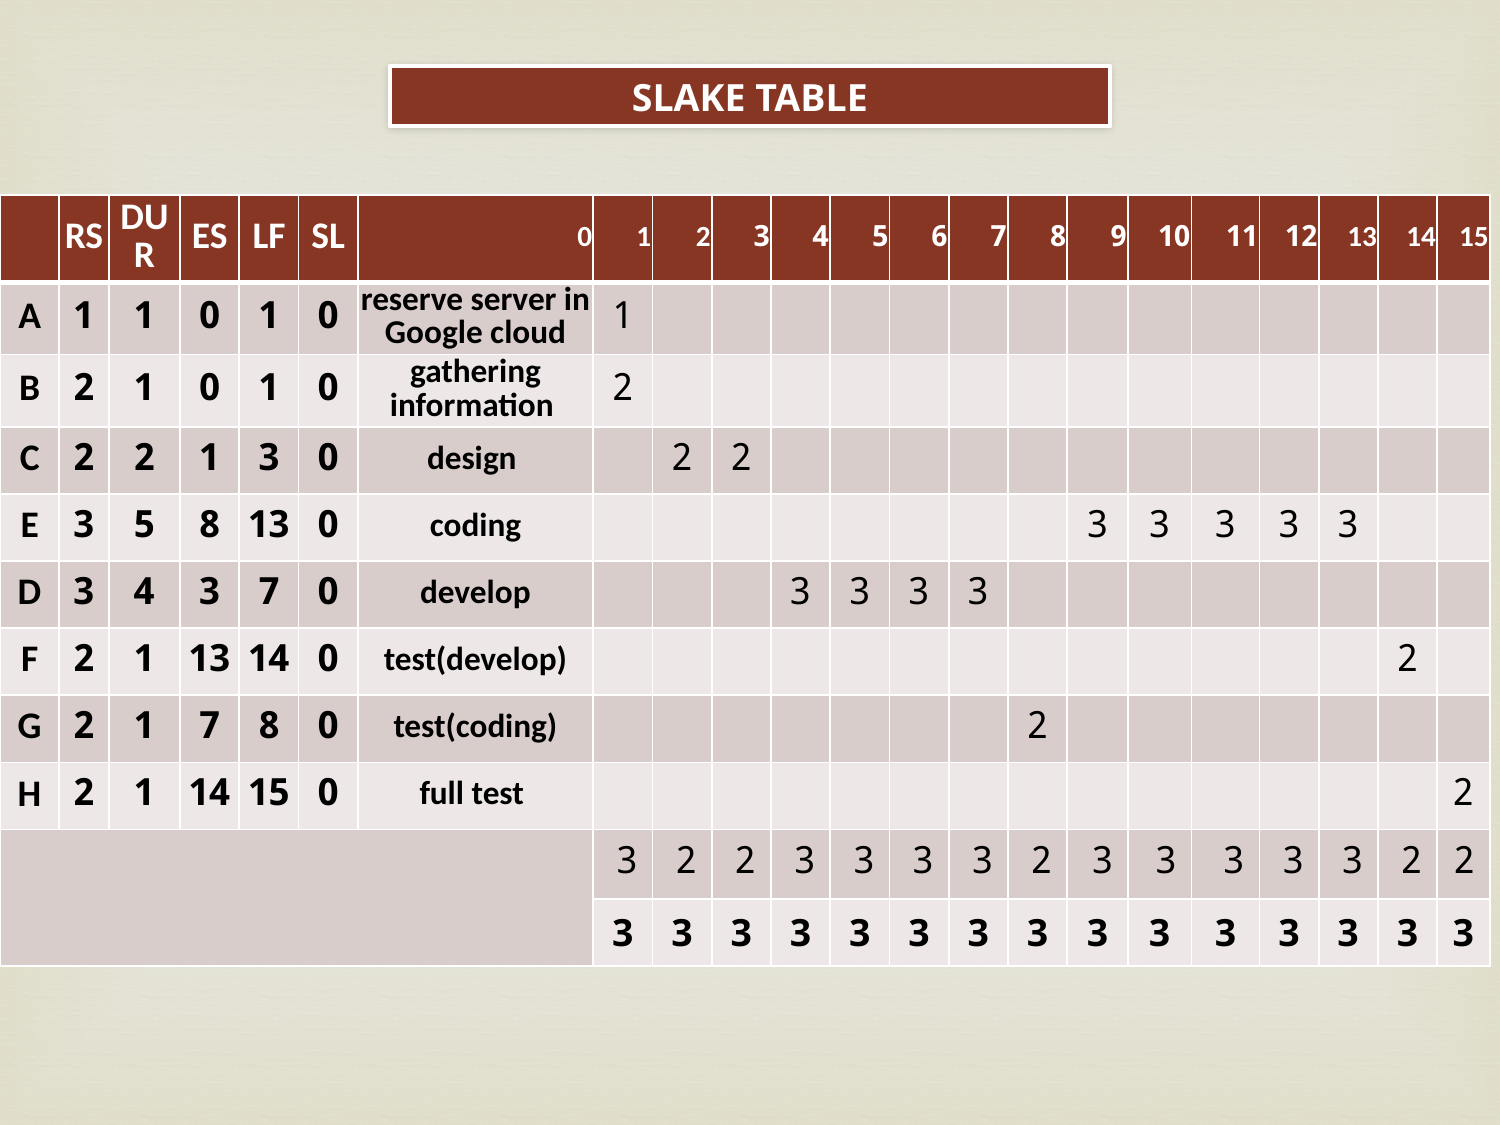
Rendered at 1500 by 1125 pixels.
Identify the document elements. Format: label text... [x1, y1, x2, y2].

text_box Slake Table [388, 64, 1112, 128]
table_cell [1438, 355, 1489, 426]
table_cell 3 [60, 562, 108, 627]
table_cell 3 [890, 562, 948, 627]
table_cell [713, 763, 770, 829]
table_cell [1320, 629, 1377, 694]
table_cell 3 [181, 562, 238, 627]
table_cell 2 [1009, 696, 1066, 762]
table_cell [1379, 355, 1436, 426]
table_cell [1438, 495, 1489, 560]
table_cell 13 [240, 495, 298, 560]
table_cell 3 [1320, 830, 1377, 898]
table_cell 2 [594, 355, 652, 426]
table_cell 3 [1068, 830, 1127, 898]
table_cell [1129, 355, 1191, 426]
table_cell [950, 696, 1007, 762]
table_cell 1 [181, 428, 238, 493]
table_cell [713, 629, 770, 694]
table_cell [890, 763, 948, 829]
table_cell [950, 763, 1007, 829]
table_cell 0 [299, 285, 357, 354]
table_cell test(coding) [359, 696, 592, 762]
table_cell 3 [1438, 900, 1489, 965]
table_cell [831, 696, 889, 762]
table_cell 3 [772, 900, 829, 965]
table_cell [1068, 629, 1127, 694]
table_cell 3 [1379, 900, 1436, 965]
table_cell [1379, 428, 1436, 493]
table_cell 3 [890, 830, 948, 898]
table_cell [890, 355, 948, 426]
table_cell [653, 495, 711, 560]
table_header DUR [110, 196, 179, 280]
table_cell 1 [110, 696, 179, 762]
table_cell [950, 355, 1007, 426]
table_cell 3 [1068, 900, 1127, 965]
table_cell 7 [240, 562, 298, 627]
table_cell B [1, 355, 58, 426]
table_cell [1438, 562, 1489, 627]
table_cell [1009, 285, 1066, 354]
table_cell [1379, 696, 1436, 762]
table_cell [831, 763, 889, 829]
table_cell [831, 495, 889, 560]
table_cell [1129, 285, 1191, 354]
table_cell 2 [60, 355, 108, 426]
table_header SL [299, 196, 357, 280]
table_cell [594, 763, 652, 829]
table_cell H [1, 763, 58, 829]
table_cell [950, 428, 1007, 493]
table_cell [1068, 696, 1127, 762]
table_cell 2 [1438, 830, 1489, 898]
table_cell 2 [1379, 830, 1436, 898]
table_cell [950, 629, 1007, 694]
table_cell [1260, 562, 1318, 627]
table_cell 1 [240, 355, 298, 426]
table_cell 3 [653, 900, 711, 965]
table_cell 1 [110, 629, 179, 694]
table_header 0 [359, 196, 592, 280]
table_cell [1438, 696, 1489, 762]
table_cell [1009, 763, 1066, 829]
table_header 11 [1192, 196, 1259, 280]
table_cell reserve server in Google cloud [359, 285, 592, 354]
table_cell [890, 285, 948, 354]
table_cell [1129, 562, 1191, 627]
table_header 12 [1260, 196, 1318, 280]
table_cell [1192, 763, 1259, 829]
table_cell [1379, 495, 1436, 560]
table_cell [890, 629, 948, 694]
table_cell 3 [594, 900, 652, 965]
table_cell G [1, 696, 58, 762]
table_cell 1 [110, 285, 179, 354]
table_cell 3 [950, 562, 1007, 627]
table_cell 1 [110, 763, 179, 829]
table_cell 7 [181, 696, 238, 762]
table_cell [1129, 696, 1191, 762]
table_cell 3 [1192, 830, 1259, 898]
table_cell 0 [299, 696, 357, 762]
table_cell 3 [1129, 830, 1191, 898]
table_cell [1192, 562, 1259, 627]
table_cell 2 [653, 428, 711, 493]
table_cell gathering information [359, 355, 592, 426]
table_cell [713, 562, 770, 627]
table_cell [594, 696, 652, 762]
table_cell 4 [110, 562, 179, 627]
table_cell [772, 629, 829, 694]
table_cell 3 [1260, 830, 1318, 898]
table_cell [653, 763, 711, 829]
table_cell 3 [831, 830, 889, 898]
table_cell [653, 355, 711, 426]
table_cell [1320, 763, 1377, 829]
table_cell [653, 629, 711, 694]
table_cell 3 [1260, 495, 1318, 560]
table_cell [1068, 355, 1127, 426]
table_cell [1260, 763, 1318, 829]
table_cell full test [359, 763, 592, 829]
table_cell [1068, 428, 1127, 493]
table_cell [772, 285, 829, 354]
table_header RS [60, 196, 108, 280]
table_cell [1009, 428, 1066, 493]
table_cell [1379, 562, 1436, 627]
table_cell 3 [1129, 495, 1191, 560]
table_cell 3 [1320, 900, 1377, 965]
table_cell [713, 355, 770, 426]
table_cell 3 [890, 900, 948, 965]
table_cell design [359, 428, 592, 493]
table_header 3 [713, 196, 770, 280]
table_cell [1009, 495, 1066, 560]
table_cell 1 [240, 285, 298, 354]
table_cell [890, 495, 948, 560]
table_cell [1009, 562, 1066, 627]
table_cell [653, 285, 711, 354]
table_cell 3 [594, 830, 652, 898]
table_cell [1320, 355, 1377, 426]
table_cell D [1, 562, 58, 627]
table_header [1, 196, 58, 280]
table_cell 0 [181, 285, 238, 354]
table_cell 0 [299, 763, 357, 829]
table_cell [772, 428, 829, 493]
table_cell 3 [1320, 495, 1377, 560]
table_cell [1192, 285, 1259, 354]
table_cell [1009, 355, 1066, 426]
table_cell [594, 428, 652, 493]
table_cell 8 [240, 696, 298, 762]
table_header ES [181, 196, 238, 280]
table_header 5 [831, 196, 889, 280]
table_cell coding [359, 495, 592, 560]
table_cell 3 [950, 830, 1007, 898]
table_header 13 [1320, 196, 1377, 280]
table_cell 3 [1192, 900, 1259, 965]
table_cell [1129, 629, 1191, 694]
table_cell [831, 428, 889, 493]
table_cell [1379, 285, 1436, 354]
table_cell [594, 495, 652, 560]
table_cell 3 [60, 495, 108, 560]
table_cell 0 [299, 355, 357, 426]
table_header 9 [1068, 196, 1127, 280]
table_cell [890, 428, 948, 493]
table_cell 0 [299, 428, 357, 493]
table_header 8 [1009, 196, 1066, 280]
table_cell [1192, 428, 1259, 493]
table_cell [772, 763, 829, 829]
table_cell [1192, 355, 1259, 426]
table_cell [713, 495, 770, 560]
table_cell 3 [831, 900, 889, 965]
table_header 15 [1438, 196, 1489, 280]
table_cell 0 [299, 495, 357, 560]
table_cell [1438, 428, 1489, 493]
table_cell 2 [60, 428, 108, 493]
table_cell 14 [181, 763, 238, 829]
table_cell [1379, 763, 1436, 829]
table_cell [1260, 355, 1318, 426]
table_cell [1068, 562, 1127, 627]
table_cell [653, 562, 711, 627]
table_cell C [1, 428, 58, 493]
table_cell develop [359, 562, 592, 627]
table_cell 3 [1129, 900, 1191, 965]
table_cell 3 [950, 900, 1007, 965]
table_cell [950, 285, 1007, 354]
table_cell [1438, 629, 1489, 694]
table_cell [713, 696, 770, 762]
table_cell [1260, 285, 1318, 354]
table_cell 2 [110, 428, 179, 493]
table_cell 5 [110, 495, 179, 560]
table_cell 3 [713, 900, 770, 965]
table_cell 2 [60, 629, 108, 694]
table_cell 15 [240, 763, 298, 829]
table_cell [1068, 763, 1127, 829]
table_cell [831, 355, 889, 426]
table_cell 2 [1009, 830, 1066, 898]
table_cell [831, 629, 889, 694]
table_cell [772, 696, 829, 762]
table_cell [594, 629, 652, 694]
table_cell test(develop) [359, 629, 592, 694]
table_cell [594, 562, 652, 627]
table_cell E [1, 495, 58, 560]
table_cell [653, 696, 711, 762]
table_cell 3 [1009, 900, 1066, 965]
table_cell [1068, 285, 1127, 354]
table_cell [1129, 763, 1191, 829]
table_cell 3 [1260, 900, 1318, 965]
table_cell 2 [1438, 763, 1489, 829]
table_cell 3 [240, 428, 298, 493]
table_cell [1260, 428, 1318, 493]
table_cell [1260, 629, 1318, 694]
table_cell 2 [713, 428, 770, 493]
table_cell 3 [1068, 495, 1127, 560]
table_header 4 [772, 196, 829, 280]
table_cell [890, 696, 948, 762]
table_cell 3 [772, 830, 829, 898]
table_cell [1320, 285, 1377, 354]
table_cell 2 [1379, 629, 1436, 694]
table_cell [1192, 696, 1259, 762]
table_cell 2 [653, 830, 711, 898]
table_cell 2 [60, 763, 108, 829]
table_cell [1009, 629, 1066, 694]
table_cell 8 [181, 495, 238, 560]
table_header 1 [594, 196, 652, 280]
table_cell [831, 285, 889, 354]
table_cell [772, 495, 829, 560]
table_header 2 [653, 196, 711, 280]
table_cell [1320, 428, 1377, 493]
table_header 10 [1129, 196, 1191, 280]
table_cell 1 [110, 355, 179, 426]
table_cell [1, 830, 592, 965]
table_cell [772, 355, 829, 426]
table_cell 14 [240, 629, 298, 694]
table_cell 0 [299, 629, 357, 694]
table_cell [1192, 629, 1259, 694]
table_cell [1438, 285, 1489, 354]
table_cell F [1, 629, 58, 694]
table_cell 3 [772, 562, 829, 627]
table_cell [1260, 696, 1318, 762]
table_header 6 [890, 196, 948, 280]
table_cell [1320, 562, 1377, 627]
table_cell A [1, 285, 58, 354]
table_cell [950, 495, 1007, 560]
table_cell 3 [1192, 495, 1259, 560]
table_header LF [240, 196, 298, 280]
table_cell 2 [60, 696, 108, 762]
table_cell 0 [181, 355, 238, 426]
table_cell 1 [60, 285, 108, 354]
table_cell [1320, 696, 1377, 762]
table_cell 1 [594, 285, 652, 354]
table_cell 0 [299, 562, 357, 627]
table_cell 3 [831, 562, 889, 627]
table_header 7 [950, 196, 1007, 280]
table_cell [1129, 428, 1191, 493]
table_cell [713, 285, 770, 354]
table_cell 2 [713, 830, 770, 898]
table_header 14 [1379, 196, 1436, 280]
table_cell 13 [181, 629, 238, 694]
